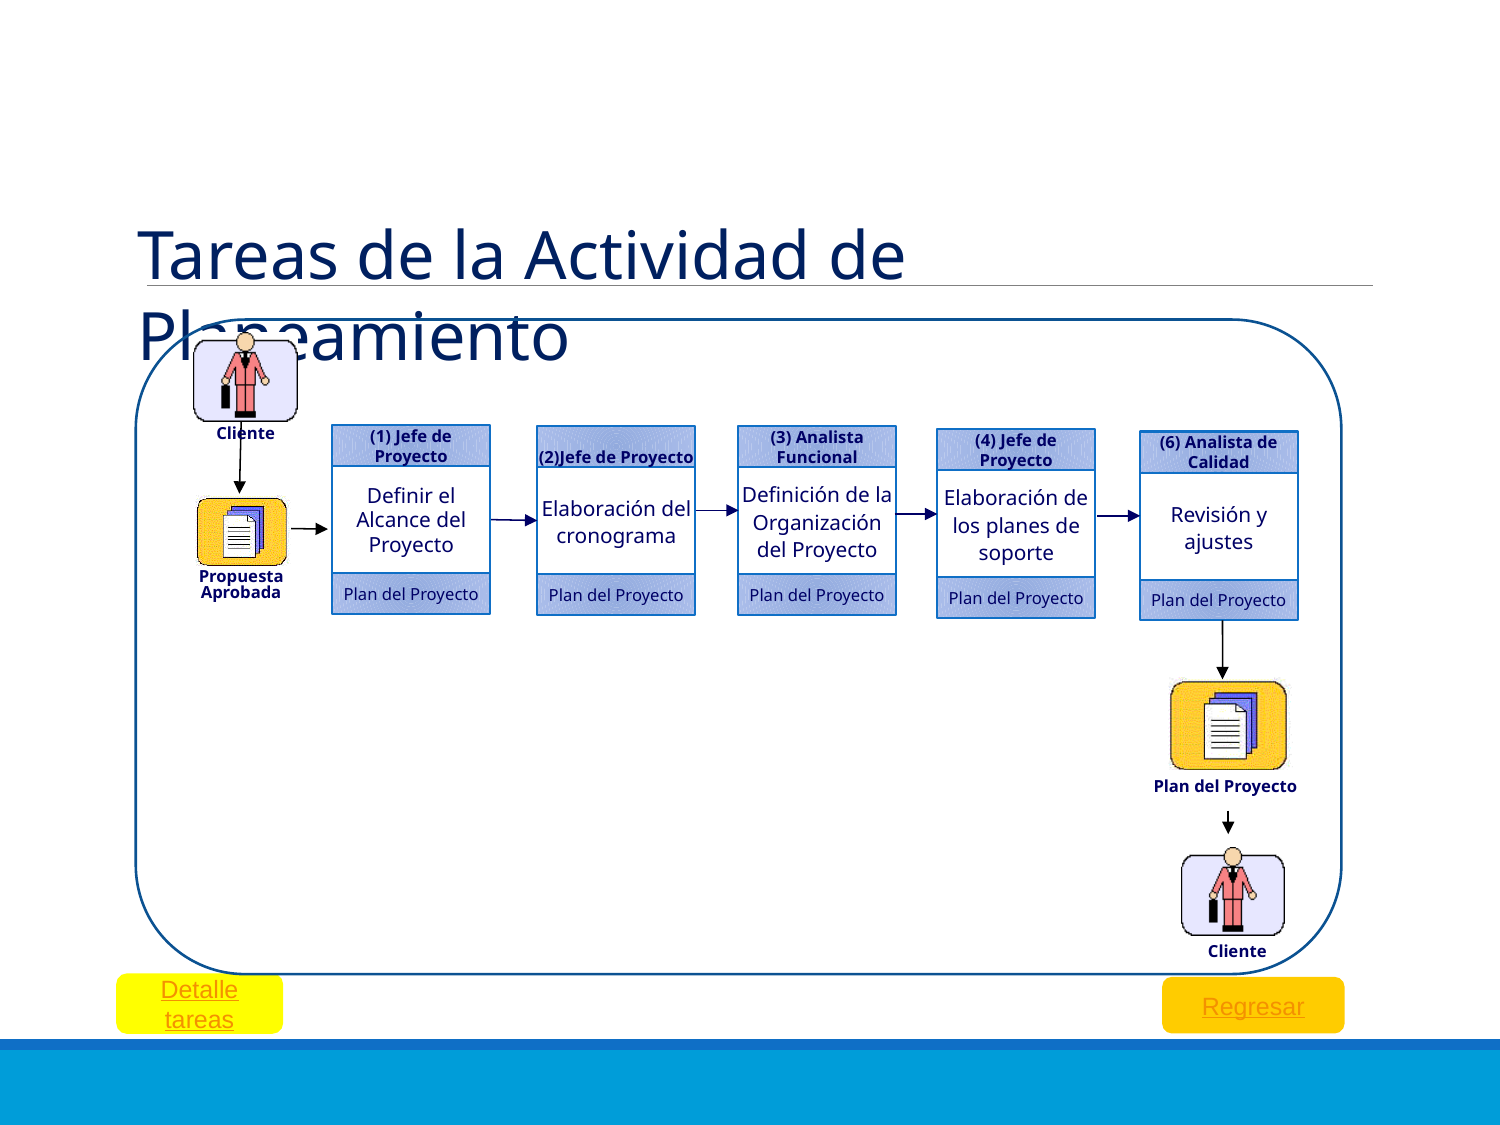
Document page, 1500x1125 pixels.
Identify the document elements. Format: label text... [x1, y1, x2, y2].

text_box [331, 424, 491, 615]
text_box Tareas de la Actividad de Planeamiento [122, 205, 1372, 381]
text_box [936, 428, 1096, 619]
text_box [1134, 677, 1329, 970]
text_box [737, 425, 897, 616]
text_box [238, 459, 243, 491]
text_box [536, 425, 696, 616]
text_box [154, 332, 337, 452]
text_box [1139, 430, 1299, 622]
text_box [181, 494, 301, 611]
text_box Regresar [1162, 977, 1344, 1033]
text_box Detalle tareas [116, 974, 283, 1034]
text_box [134, 318, 1343, 976]
